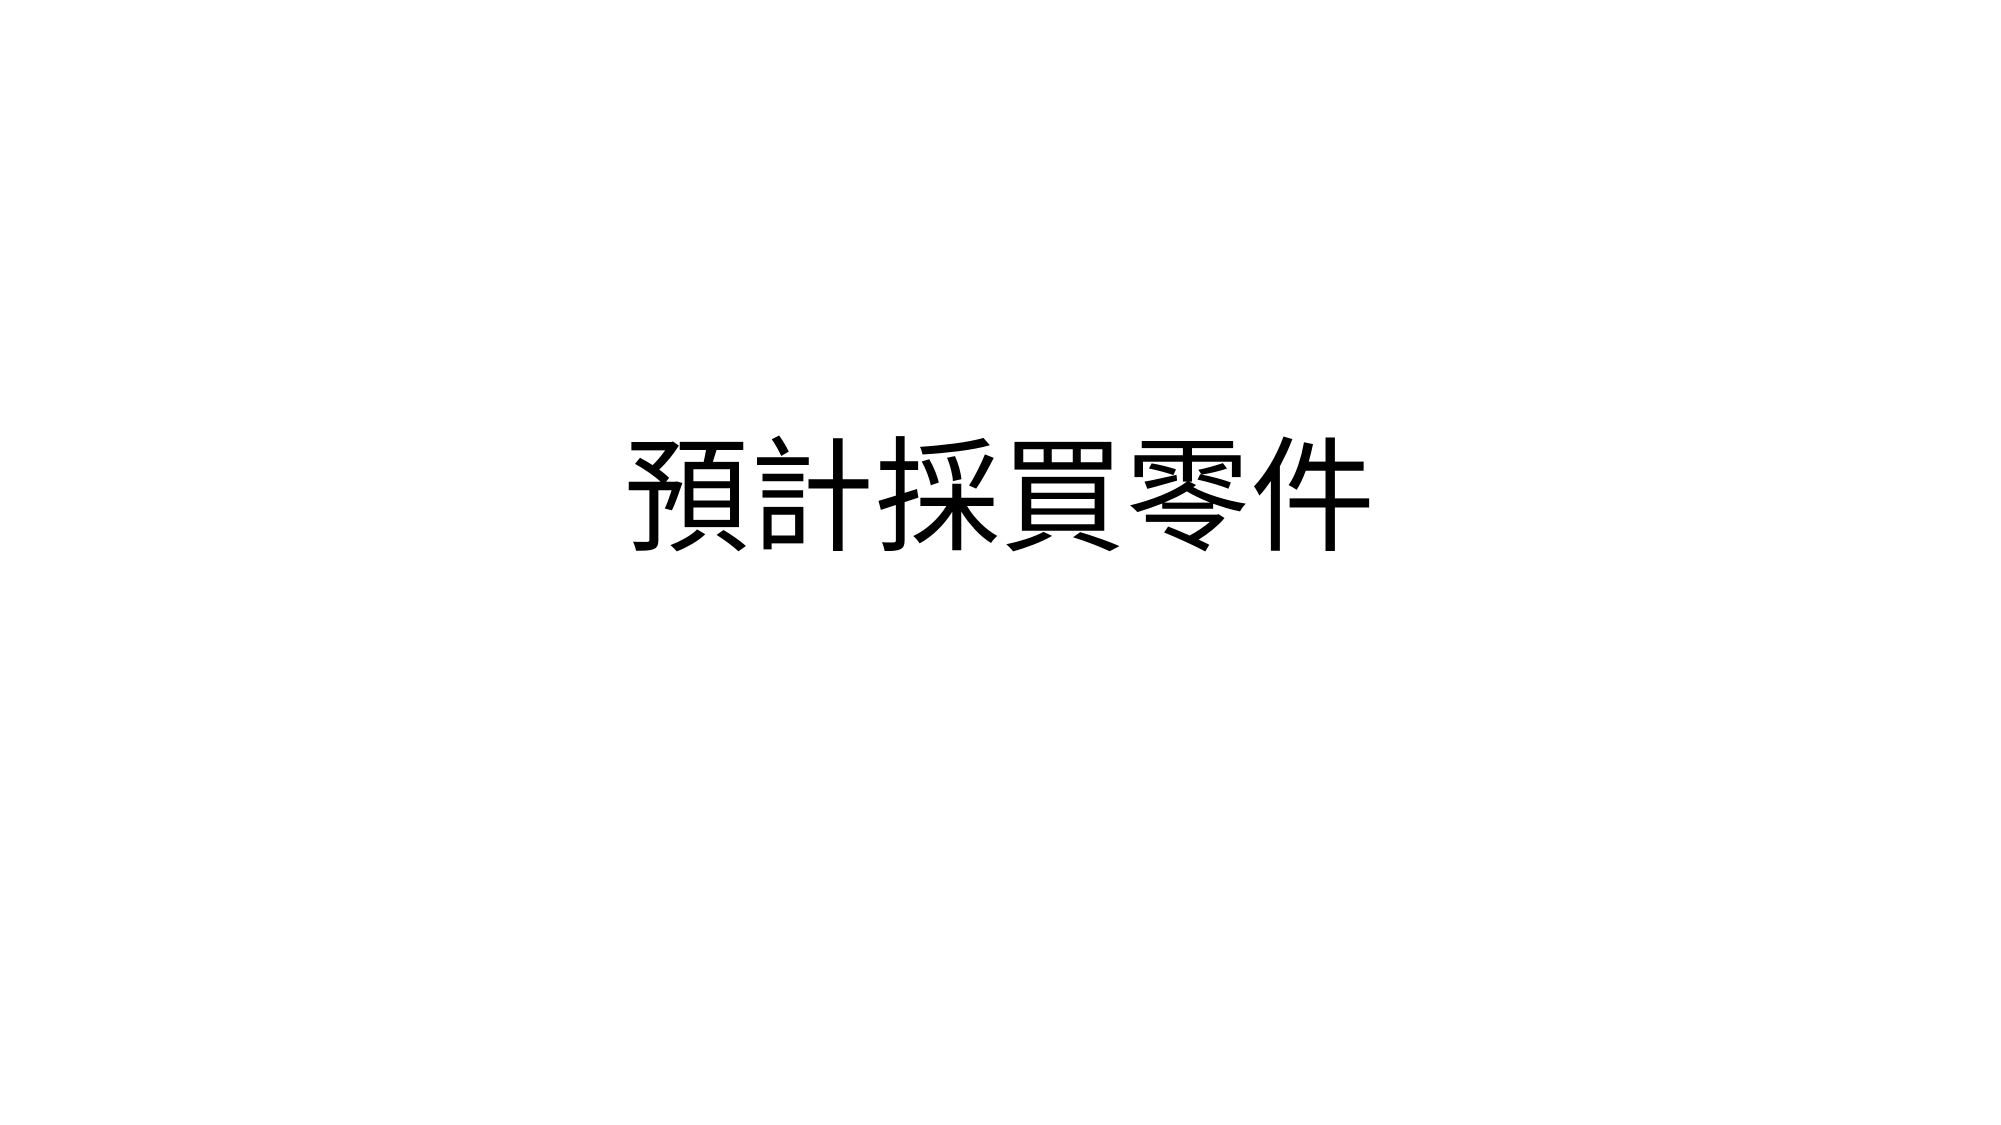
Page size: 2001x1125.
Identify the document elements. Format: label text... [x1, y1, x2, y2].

title 預計採買零件 [249, 184, 1750, 576]
